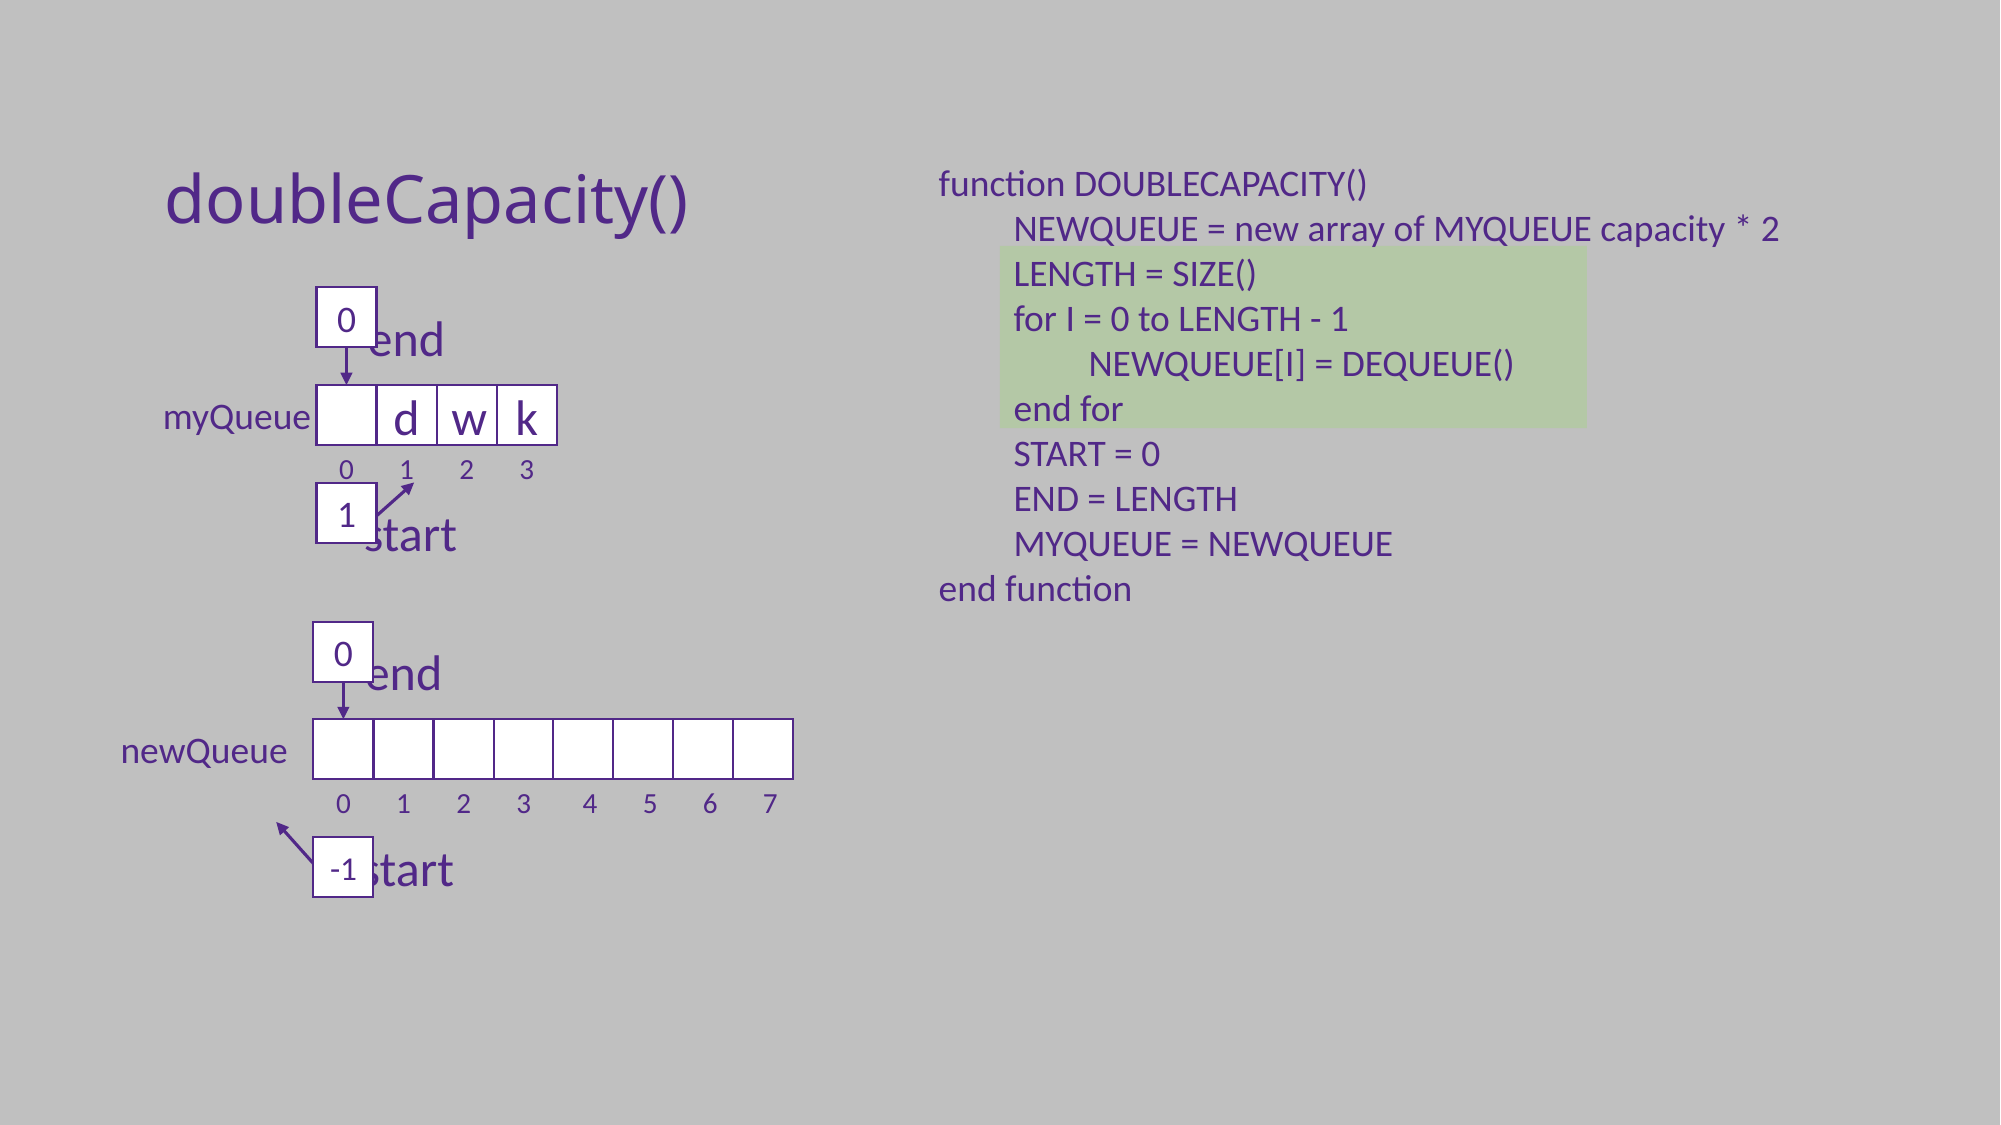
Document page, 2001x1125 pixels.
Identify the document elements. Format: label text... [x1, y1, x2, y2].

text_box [104, 621, 794, 898]
text_box function DOUBLECAPACITY() NEWQUEUE = new array of MYQUEUE capacity * 2 LENGTH = SIZE() for I = 0 to LENGTH - 1 NEWQUEUE[I] = DEQUEUE() end for START = 0 END = LENGTH MYQUEUE = NEWQUEUE end function [923, 152, 1850, 617]
text_box doubleCapacity() [150, 149, 749, 245]
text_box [147, 287, 667, 543]
